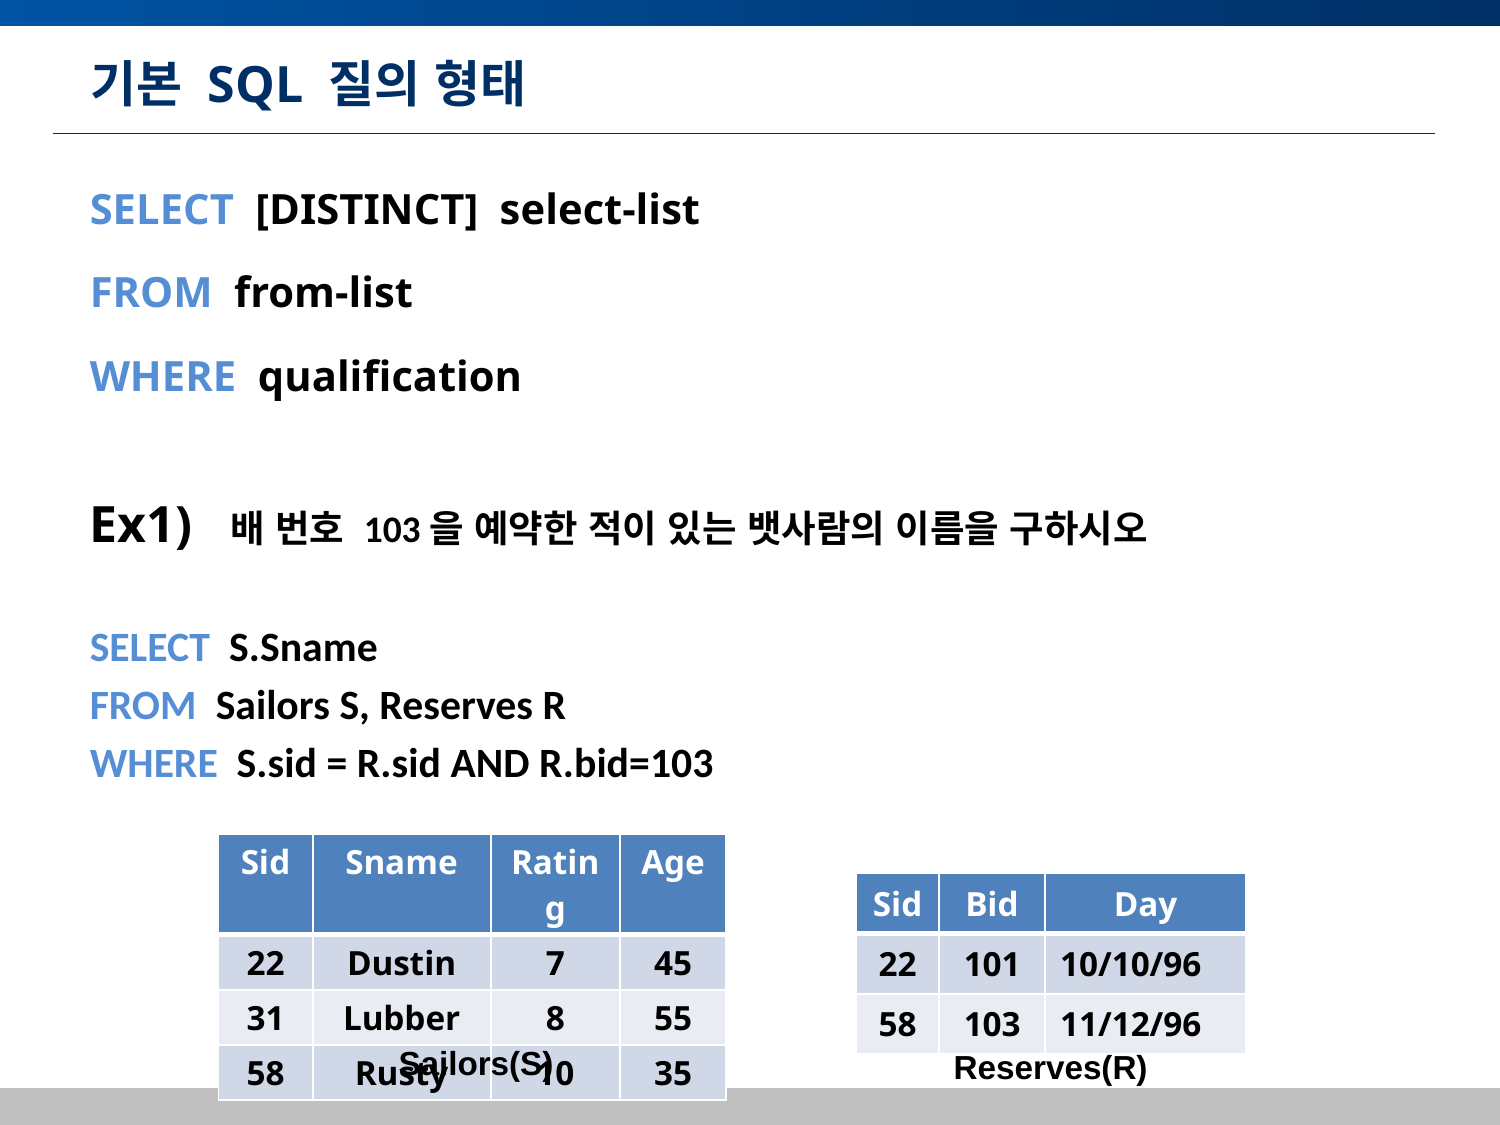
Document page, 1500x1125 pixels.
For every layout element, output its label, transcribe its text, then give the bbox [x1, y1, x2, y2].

title 기본 SQL 질의 형태 [75, 45, 1425, 132]
table_header Sid [219, 835, 312, 932]
list SELECT [DISTINCT] select-list FROM from-list WHERE qualification Ex1) 배 번호 103을 예약한 적이 있는 뱃사람의 이름을 구하시오 SELECT S.Sname FROM Sailors S, Reserves R WHERE S.sid = R.sid AND R.bid=103 [75, 150, 1425, 1012]
table_cell Rusty [314, 1046, 490, 1099]
table_header Day [1046, 874, 1245, 931]
table_cell 103 [940, 995, 1044, 1038]
text_box Sailors(S) [383, 1034, 609, 1090]
table_cell Lubber [314, 991, 490, 1044]
table_header Age [621, 835, 725, 932]
table_cell 45 [621, 937, 725, 989]
table_header Bid [940, 874, 1044, 931]
table_cell 35 [621, 1046, 725, 1099]
table_cell Dustin [314, 937, 490, 989]
table_cell 22 [857, 936, 938, 993]
table_cell 10/10/96 [1046, 936, 1245, 993]
table_cell 11/12/96 [1046, 995, 1245, 1053]
table_cell 31 [219, 991, 312, 1044]
table_cell 8 [492, 991, 619, 1044]
table_cell 58 [219, 1046, 312, 1099]
table_cell 101 [940, 936, 1044, 993]
text_box Reserves(R) [938, 1038, 1176, 1094]
table_cell 7 [492, 937, 619, 989]
table_cell 58 [857, 995, 938, 1053]
table_header Sname [314, 835, 490, 932]
table_cell 22 [219, 937, 312, 989]
table_header Rating [492, 835, 619, 932]
table_header Sid [857, 874, 938, 931]
table_cell 10 [492, 1046, 619, 1099]
table_cell 55 [621, 991, 725, 1044]
